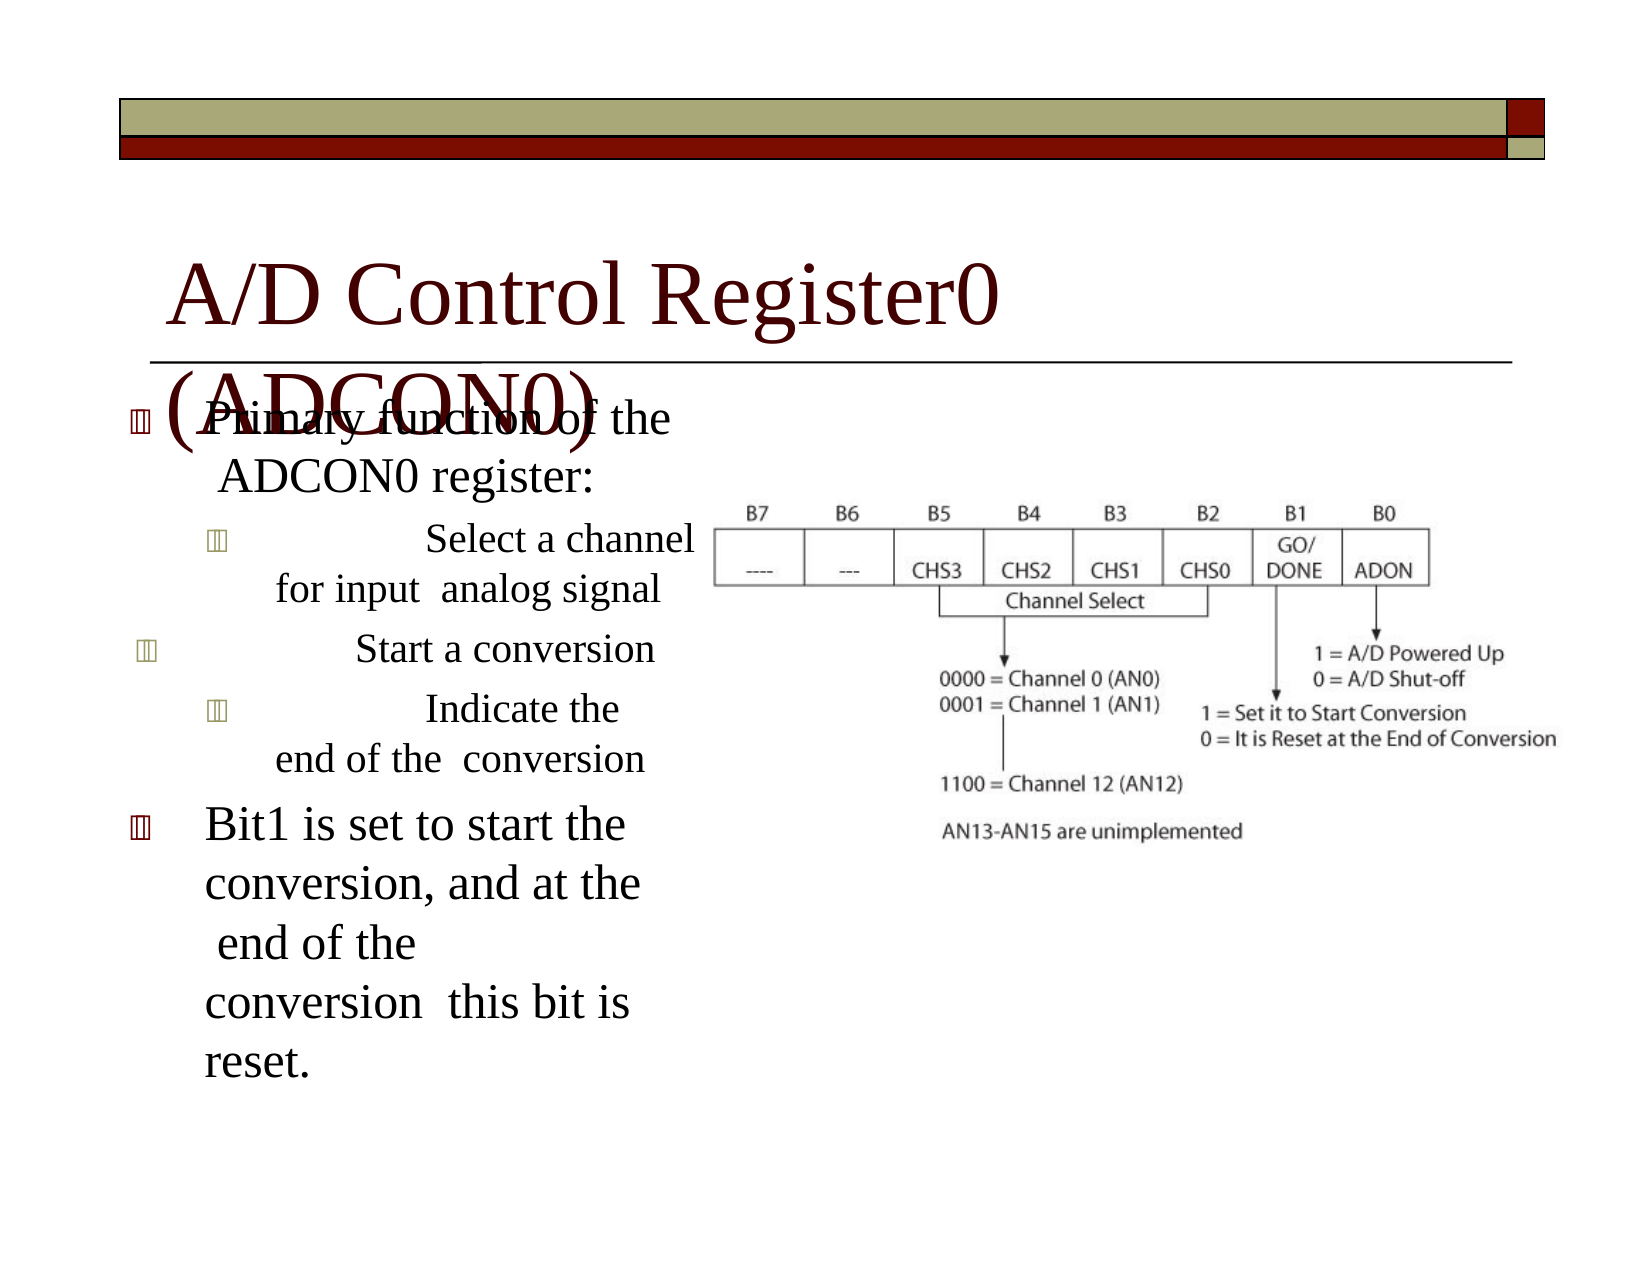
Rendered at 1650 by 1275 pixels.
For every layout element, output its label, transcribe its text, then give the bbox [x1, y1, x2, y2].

text_box [712, 499, 1563, 848]
table_cell [121, 138, 1506, 158]
text_box  Primary function of the ADCON0 register:  Select a channel for input analog signal  Start a conversion  Indicate the end of the conversion  Bit1 is set to start the conversion, and at the end of the conversion this bit is reset. [125, 380, 704, 1090]
table_header [121, 100, 1506, 135]
title A/D Control Register0 (ADCON0) [162, 230, 1458, 453]
table_header [1508, 100, 1544, 135]
table_cell [1508, 138, 1544, 158]
